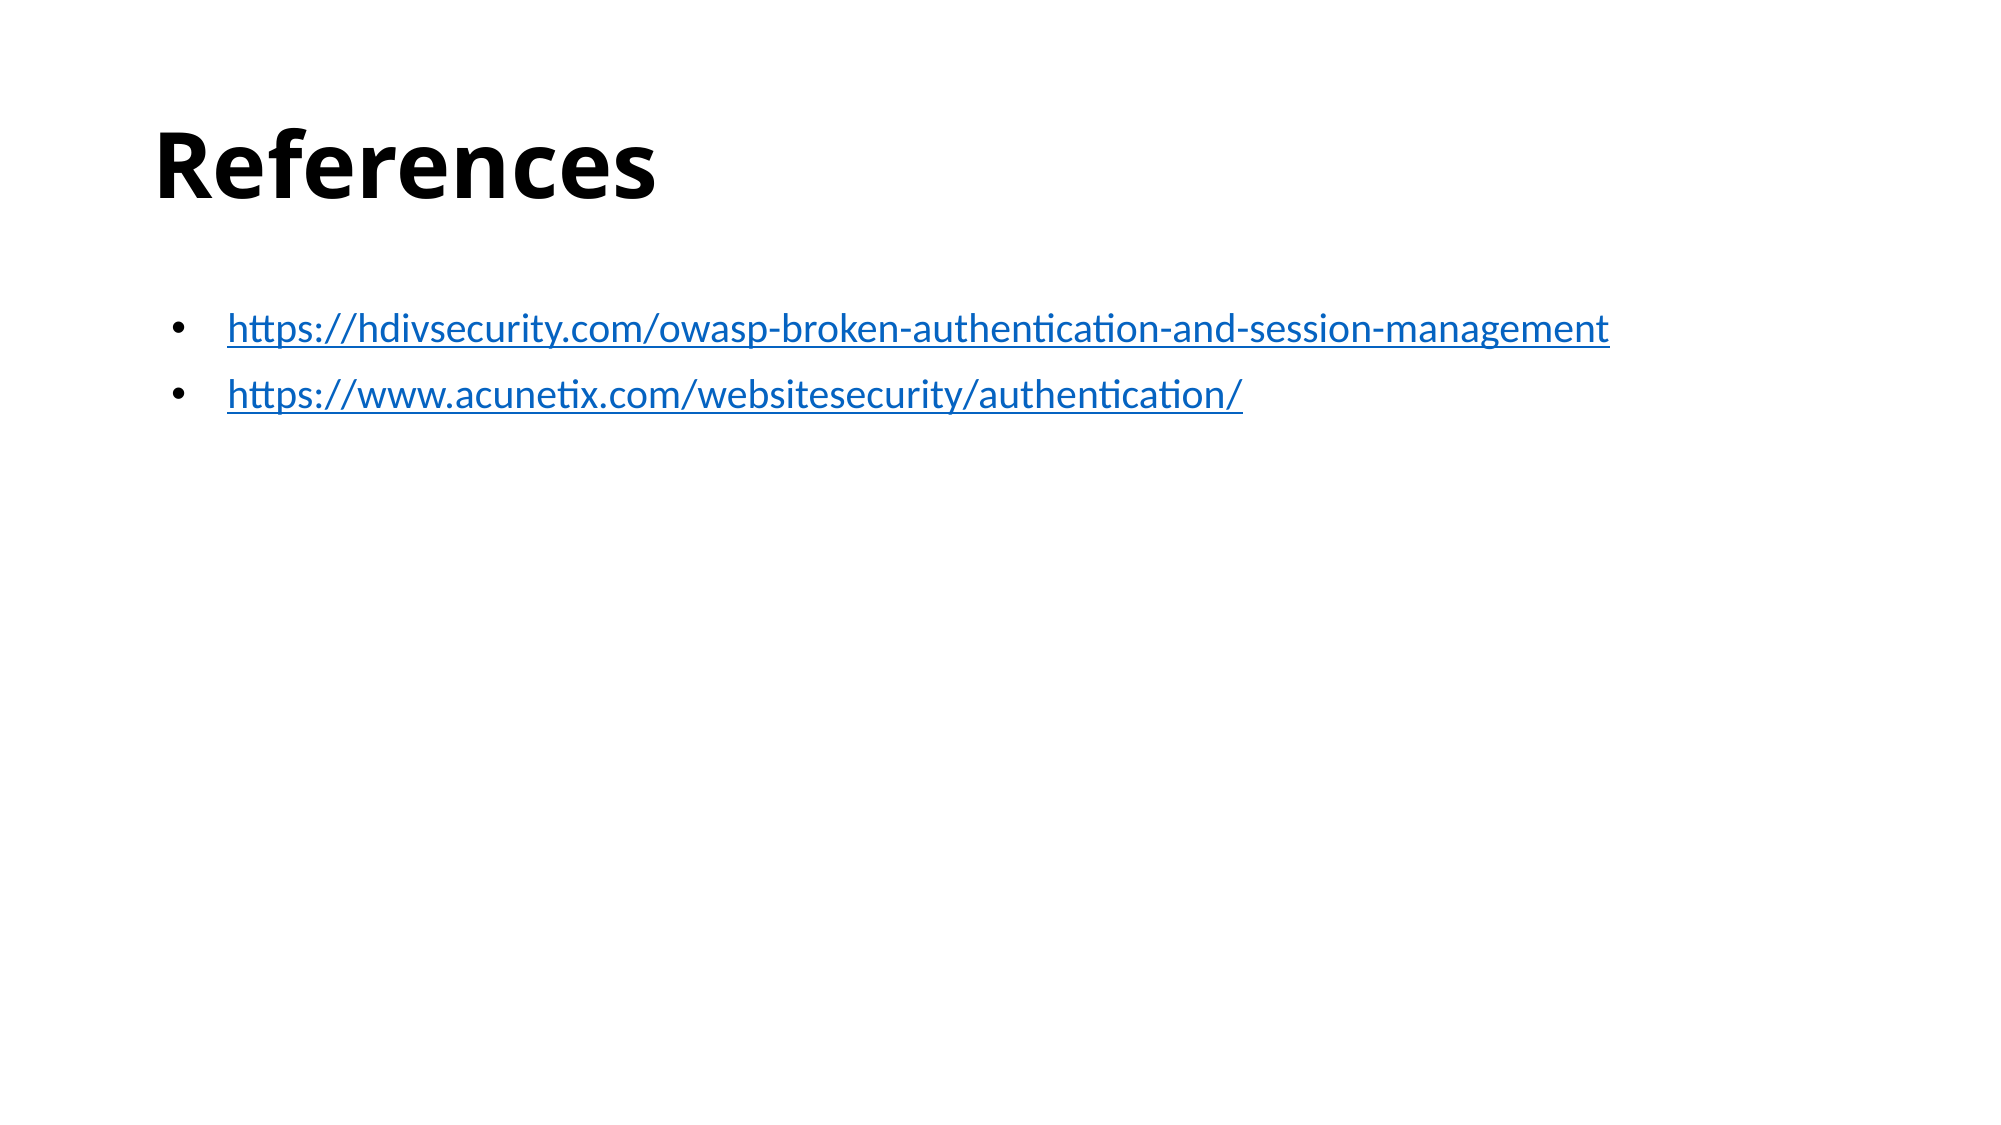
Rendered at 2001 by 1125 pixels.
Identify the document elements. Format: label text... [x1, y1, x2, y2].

list https://hdivsecurity.com/owasp-broken-authentication-and-session-management https://www.acunetix.com/websitesecurity/authentication/ [137, 299, 1863, 1014]
title References [137, 59, 1863, 278]
